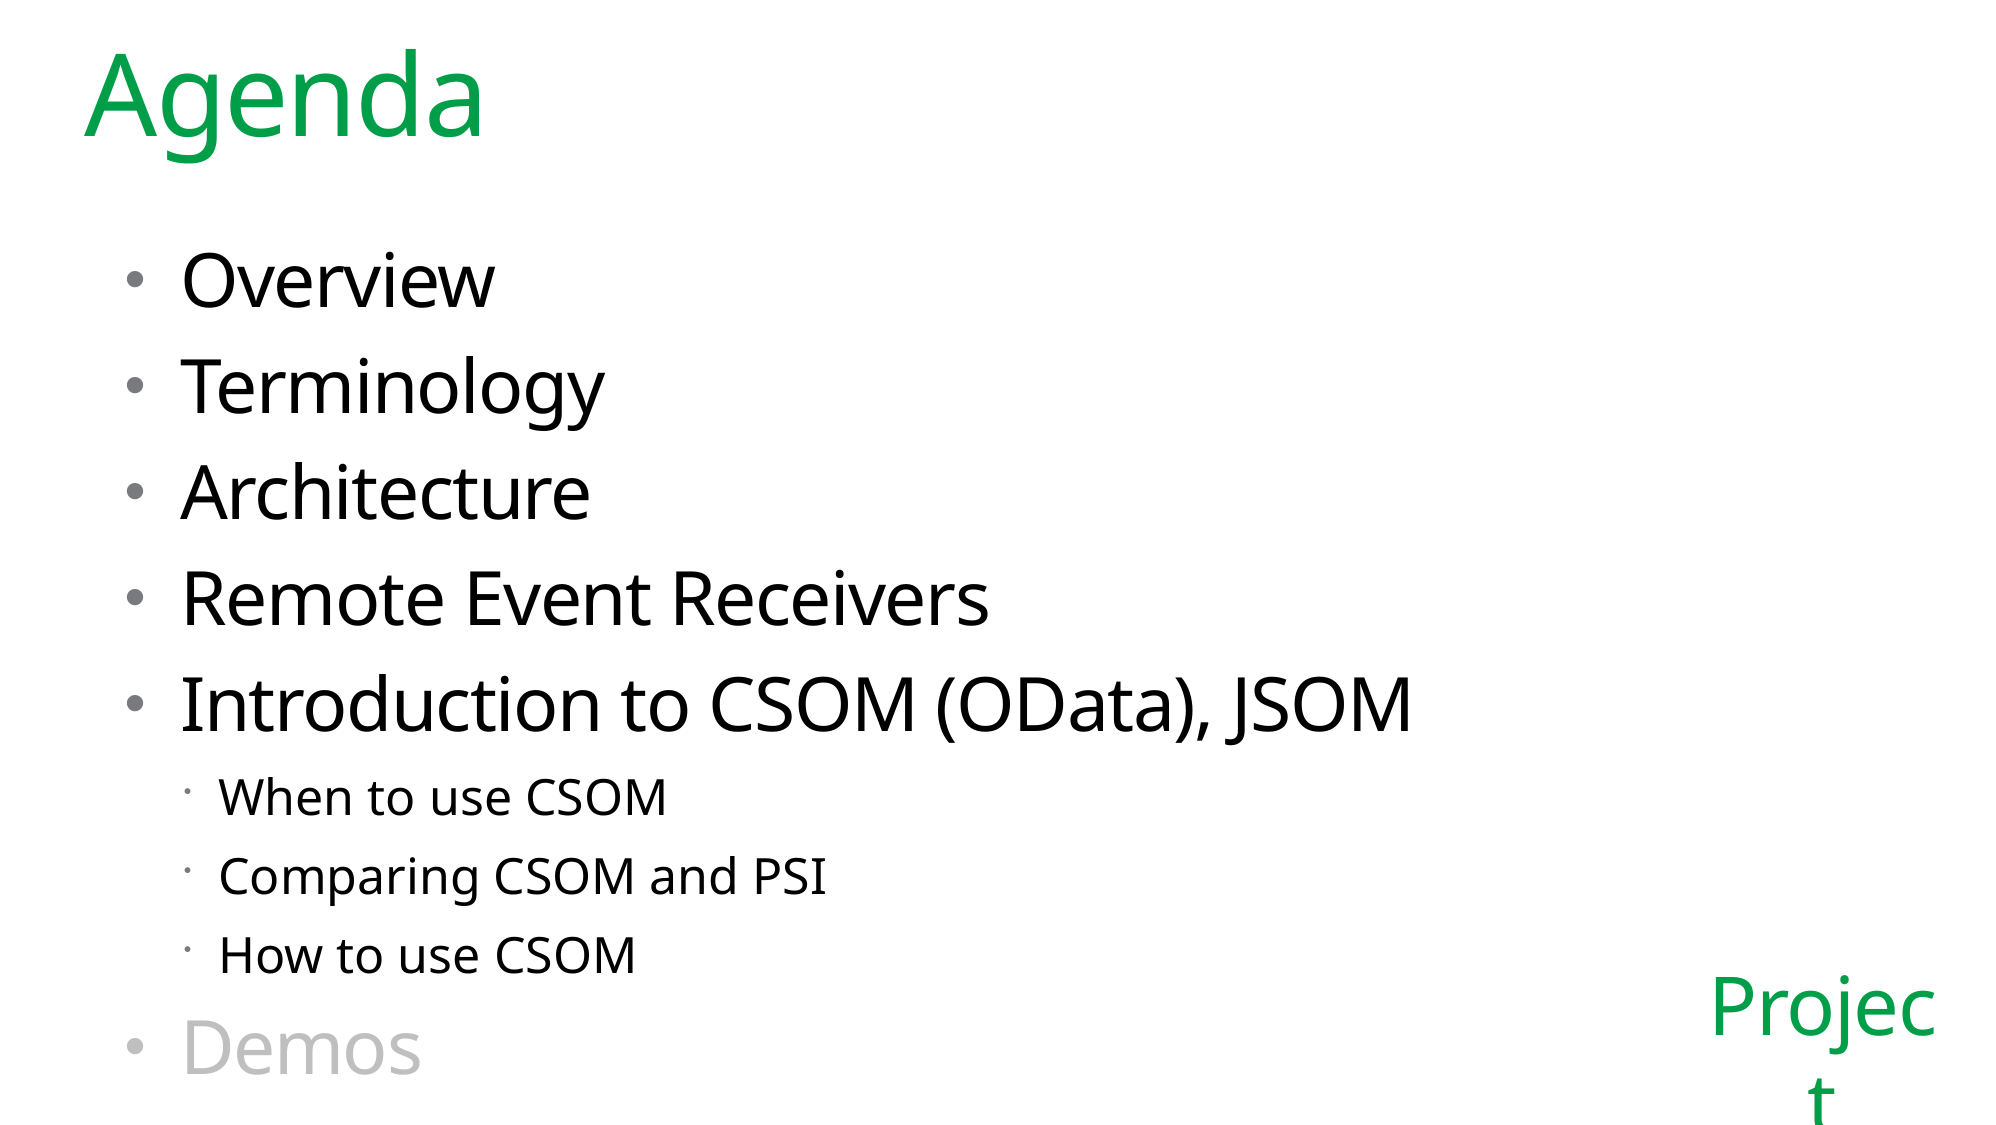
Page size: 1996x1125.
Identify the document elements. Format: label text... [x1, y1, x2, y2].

list Overview Terminology Architecture Remote Event Receivers Introduction to CSOM (OData), JSOM When to use CSOM Comparing CSOM and PSI How to use CSOM Demos [124, 242, 1884, 1081]
title Agenda [84, 37, 1910, 161]
